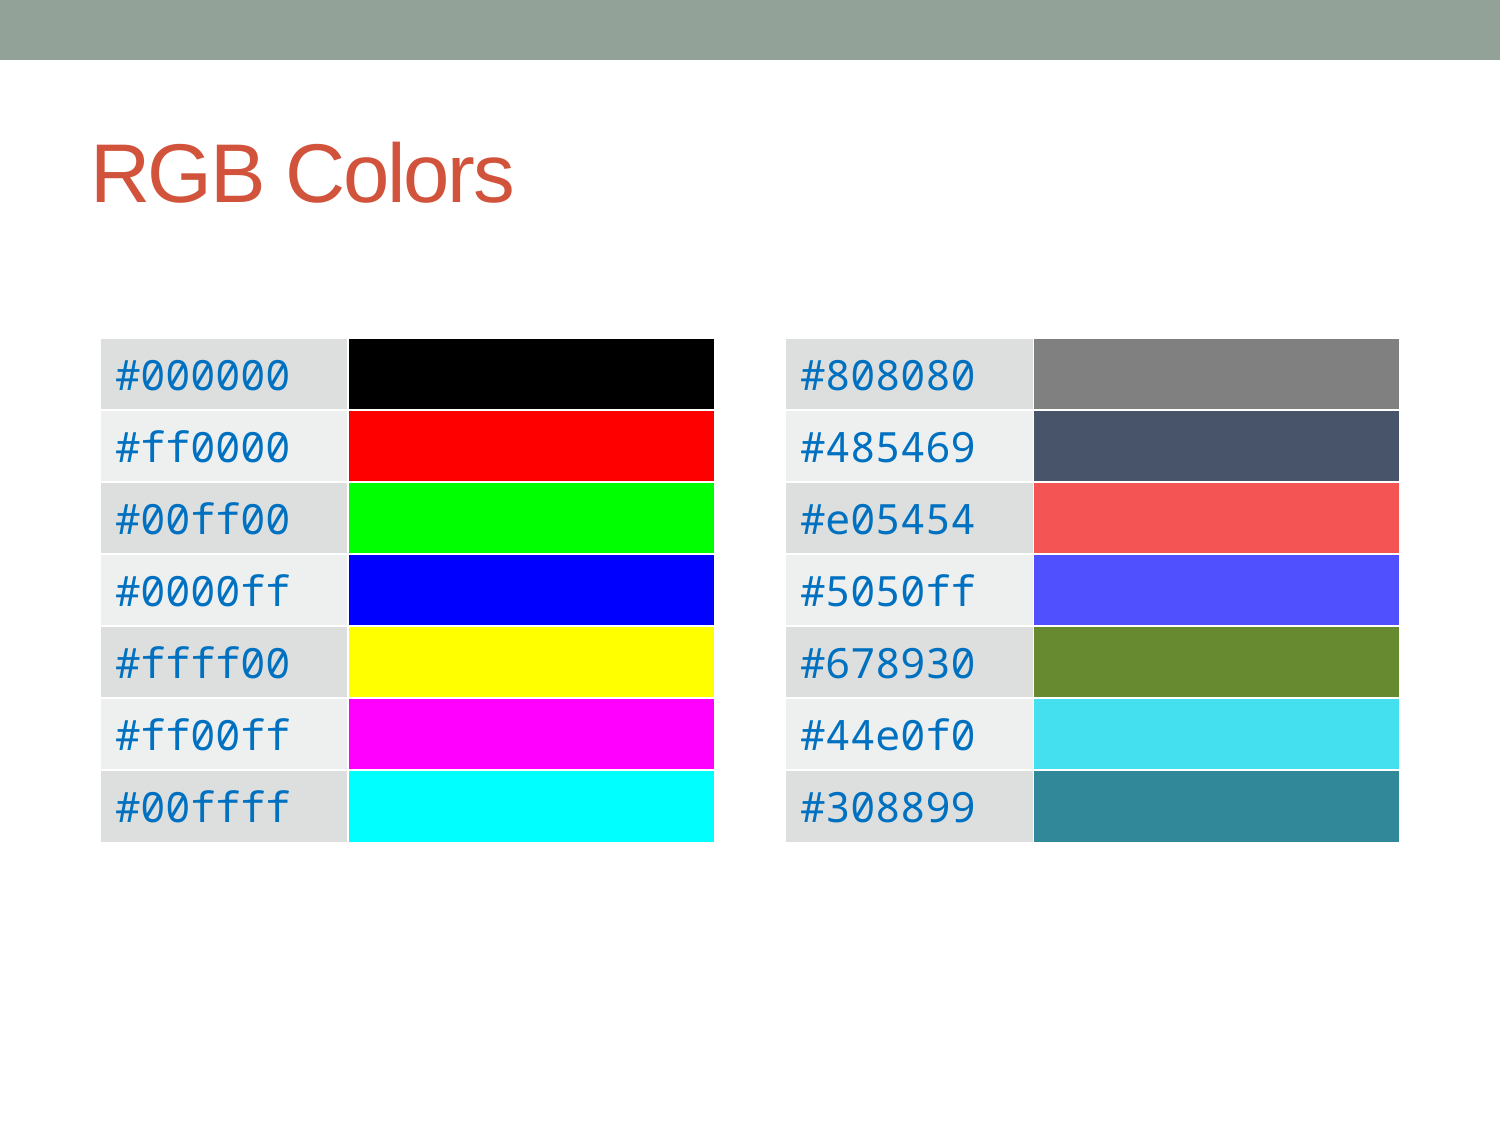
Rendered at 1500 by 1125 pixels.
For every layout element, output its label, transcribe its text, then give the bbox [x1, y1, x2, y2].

table_cell #ffff00 [101, 627, 347, 697]
table_cell [349, 483, 714, 553]
table_header [349, 339, 714, 409]
table_header [1034, 339, 1399, 409]
table_cell #485469 [786, 411, 1033, 481]
table_cell #0000ff [101, 555, 347, 625]
table_cell #678930 [786, 627, 1033, 697]
table_cell [349, 411, 714, 481]
table_cell #00ff00 [101, 483, 347, 553]
table_cell #e05454 [786, 483, 1033, 553]
title RGB Colors [75, 87, 1425, 250]
table_cell #ff00ff [101, 699, 347, 769]
table_cell [1034, 627, 1399, 697]
table_cell [349, 627, 714, 697]
table_cell #00ffff [101, 771, 347, 842]
table_cell #5050ff [786, 555, 1033, 625]
table_cell #44e0f0 [786, 699, 1033, 769]
table_cell [1034, 699, 1399, 769]
table_cell [1034, 411, 1399, 481]
table_cell #ff0000 [101, 411, 347, 481]
table_cell #308899 [786, 771, 1033, 842]
table_cell [349, 771, 714, 842]
table_cell [1034, 771, 1399, 842]
table_cell [1034, 555, 1399, 625]
table_header #808080 [786, 339, 1033, 409]
table_cell [349, 699, 714, 769]
table_cell [1034, 483, 1399, 553]
table_cell [349, 555, 714, 625]
table_header #000000 [101, 339, 347, 409]
